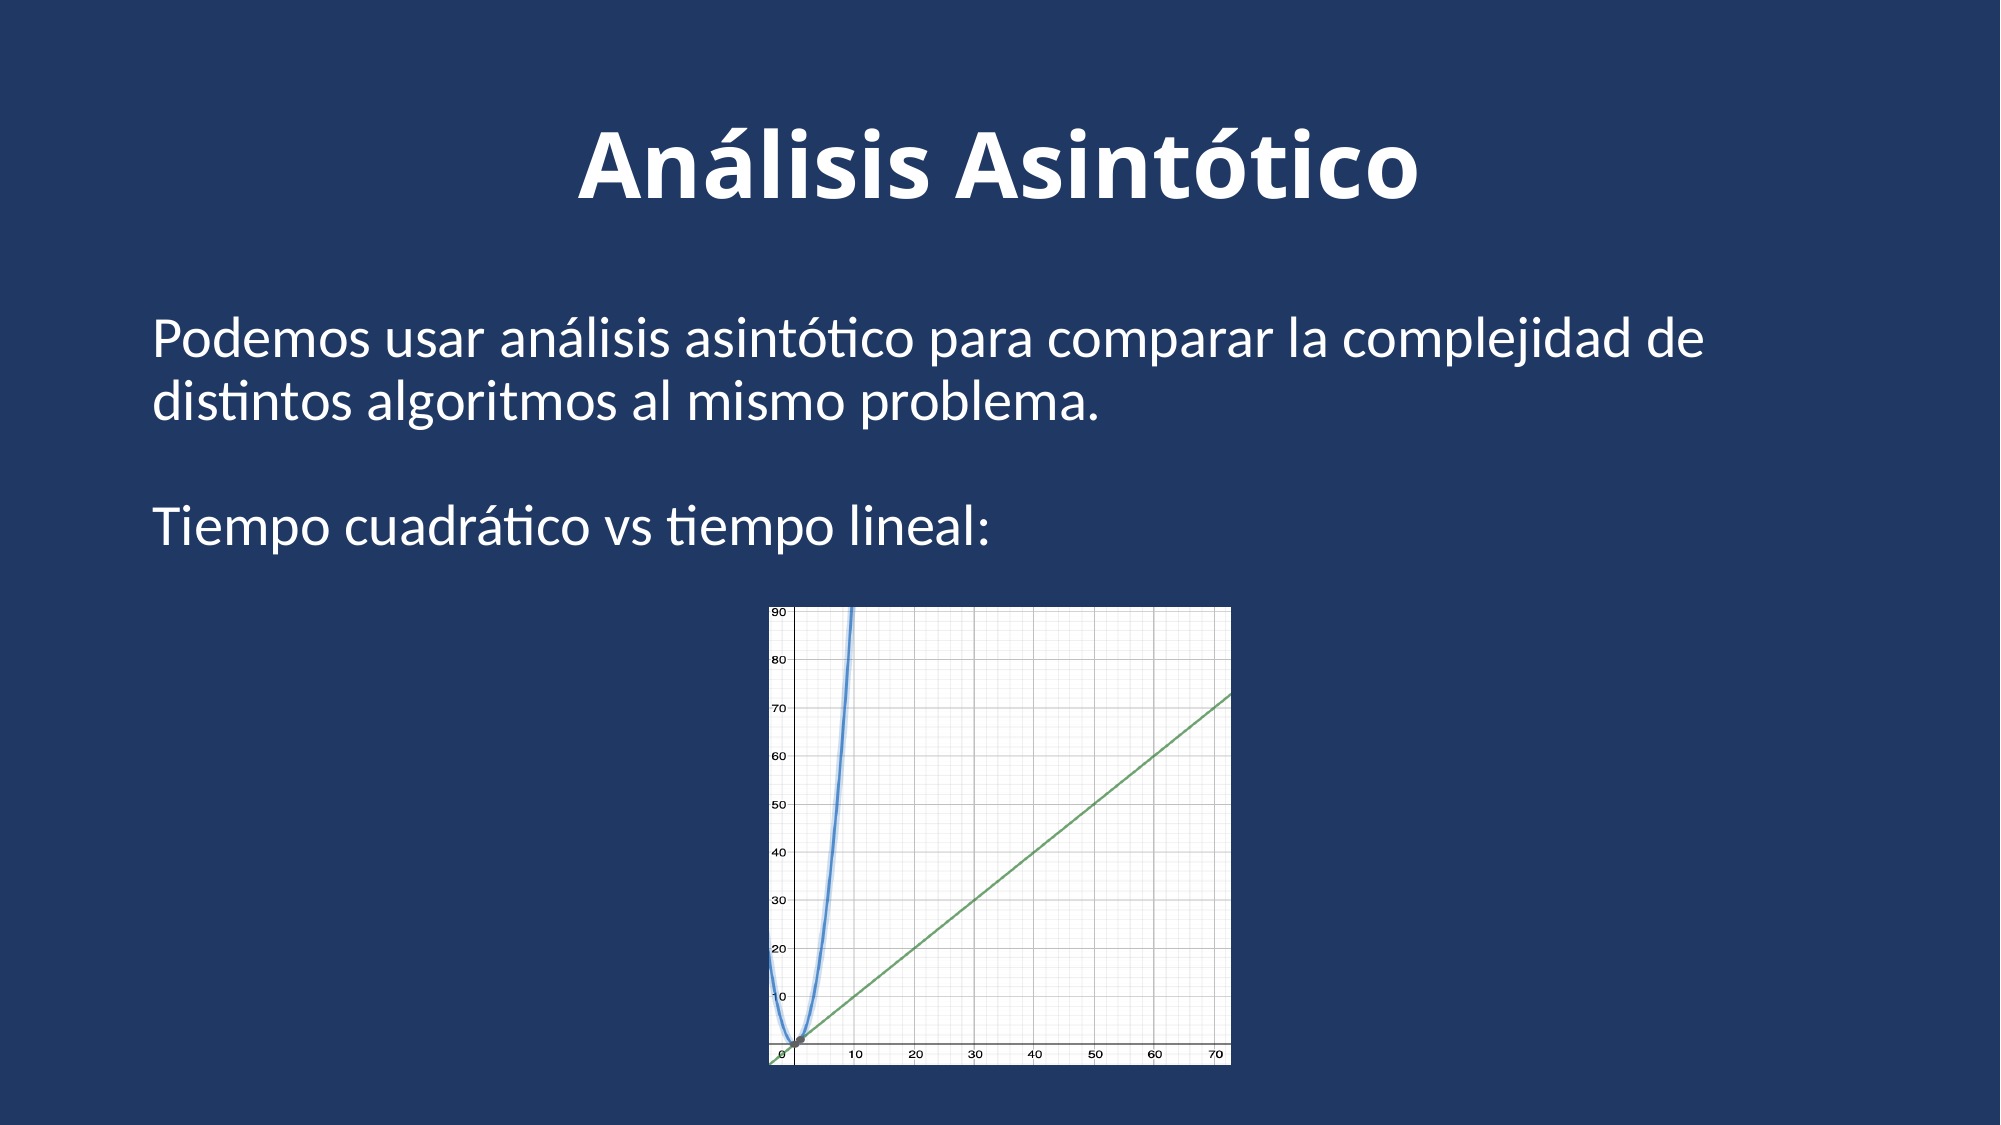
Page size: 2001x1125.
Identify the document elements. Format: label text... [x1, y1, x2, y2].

list Podemos usar análisis asintótico para comparar la complejidad de distintos algoritmos al mismo problema. Tiempo cuadrático vs tiempo lineal: [137, 299, 1822, 1066]
picture [769, 607, 1231, 1066]
title Análisis Asintótico [137, 59, 1863, 278]
